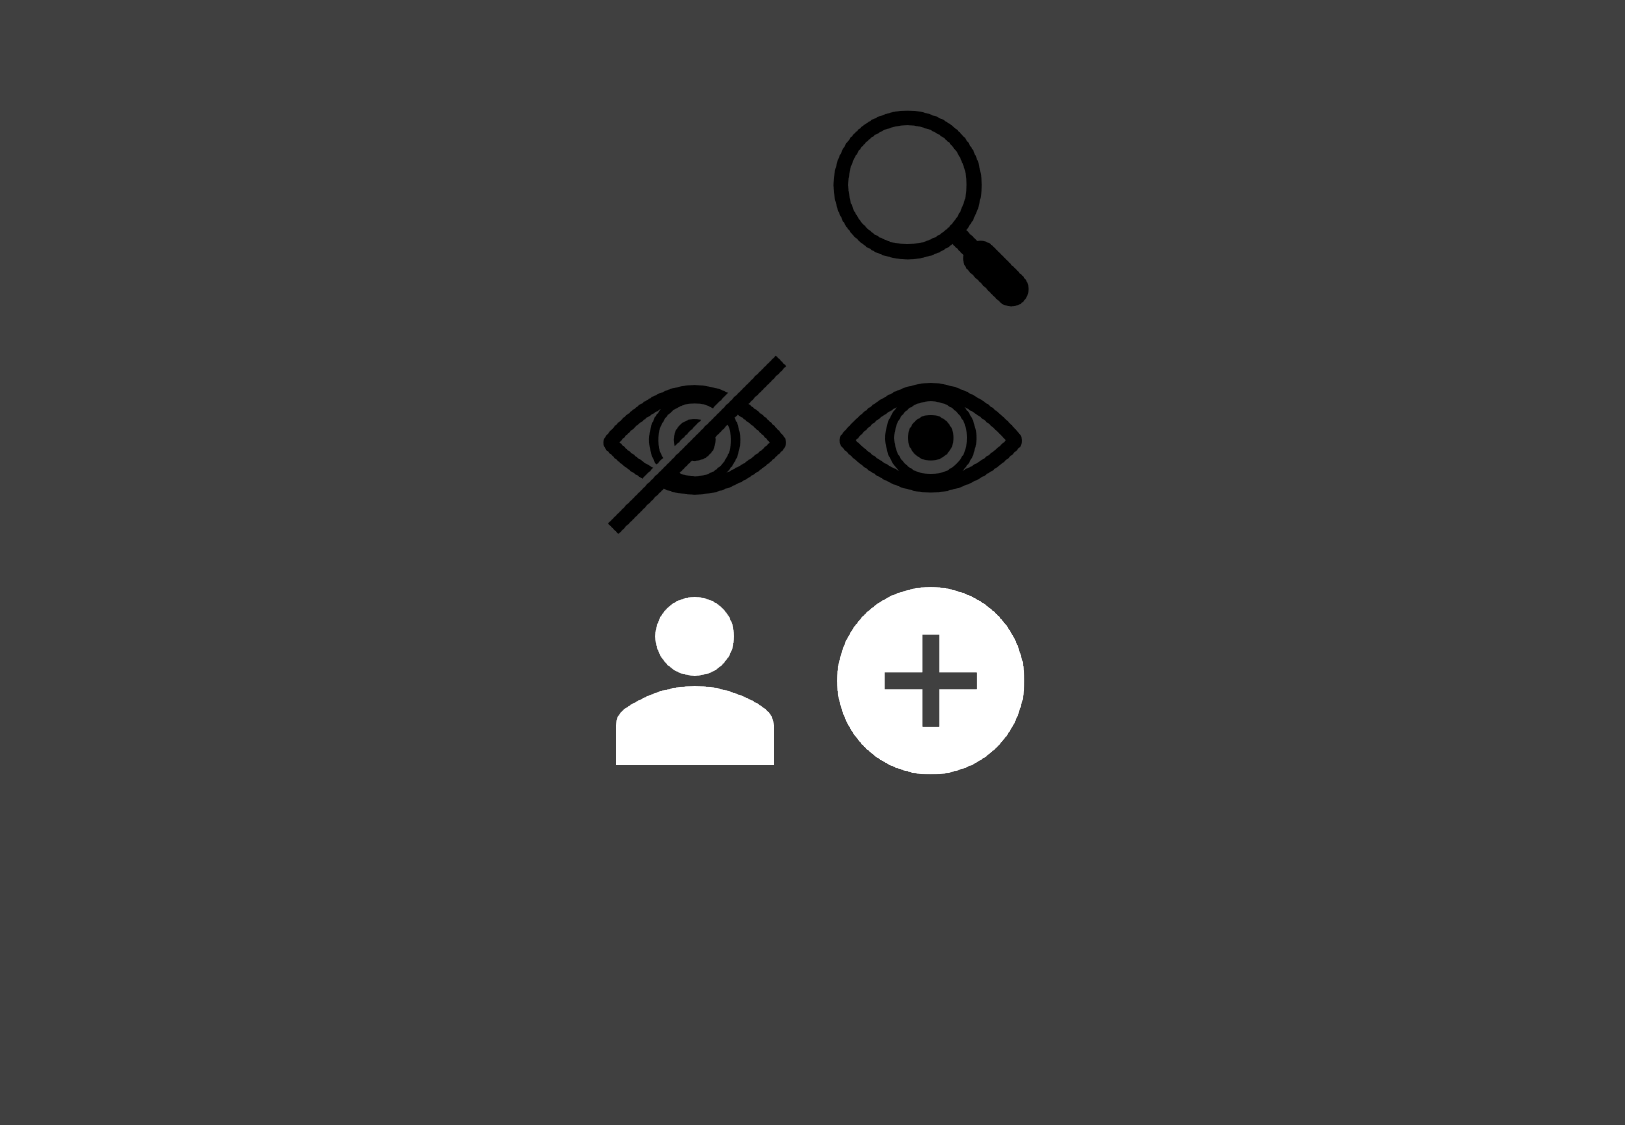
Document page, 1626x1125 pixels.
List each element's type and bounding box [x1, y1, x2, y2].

picture [575, 89, 1050, 800]
text_box [811, 325, 1050, 563]
